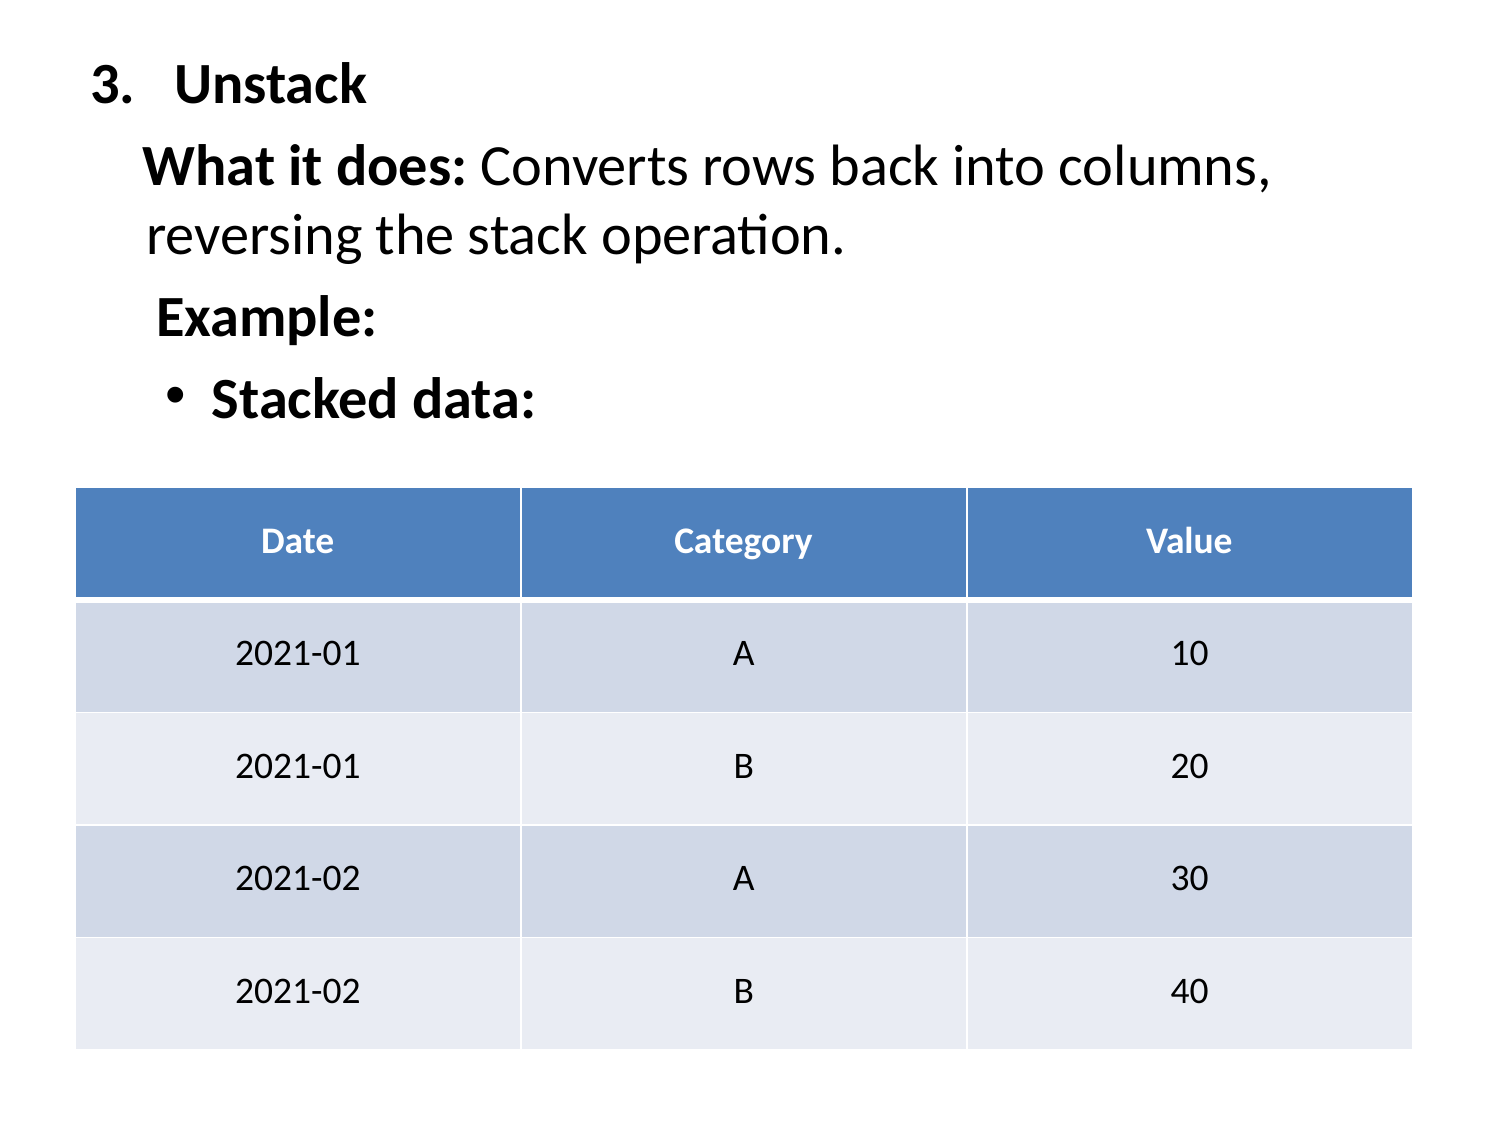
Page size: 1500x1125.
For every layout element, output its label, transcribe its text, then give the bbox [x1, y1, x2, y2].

table_cell A [522, 826, 966, 937]
table_cell 30 [968, 826, 1412, 937]
table_cell 20 [968, 713, 1412, 824]
table_header Value [968, 488, 1412, 597]
table_cell B [522, 938, 966, 1049]
table_cell B [522, 713, 966, 824]
table_cell 10 [968, 603, 1412, 712]
table_header Category [522, 488, 966, 597]
list Unstack What it does: Converts rows back into columns, reversing the stack operation. Example: Stacked data: [75, 37, 1425, 1005]
table_cell 2021-01 [76, 603, 520, 712]
table_cell 2021-02 [76, 826, 520, 937]
table_cell 40 [968, 938, 1412, 1049]
table_cell 2021-01 [76, 713, 520, 824]
table_header Date [76, 488, 520, 597]
table_cell 2021-02 [76, 938, 520, 1049]
table_cell A [522, 603, 966, 712]
